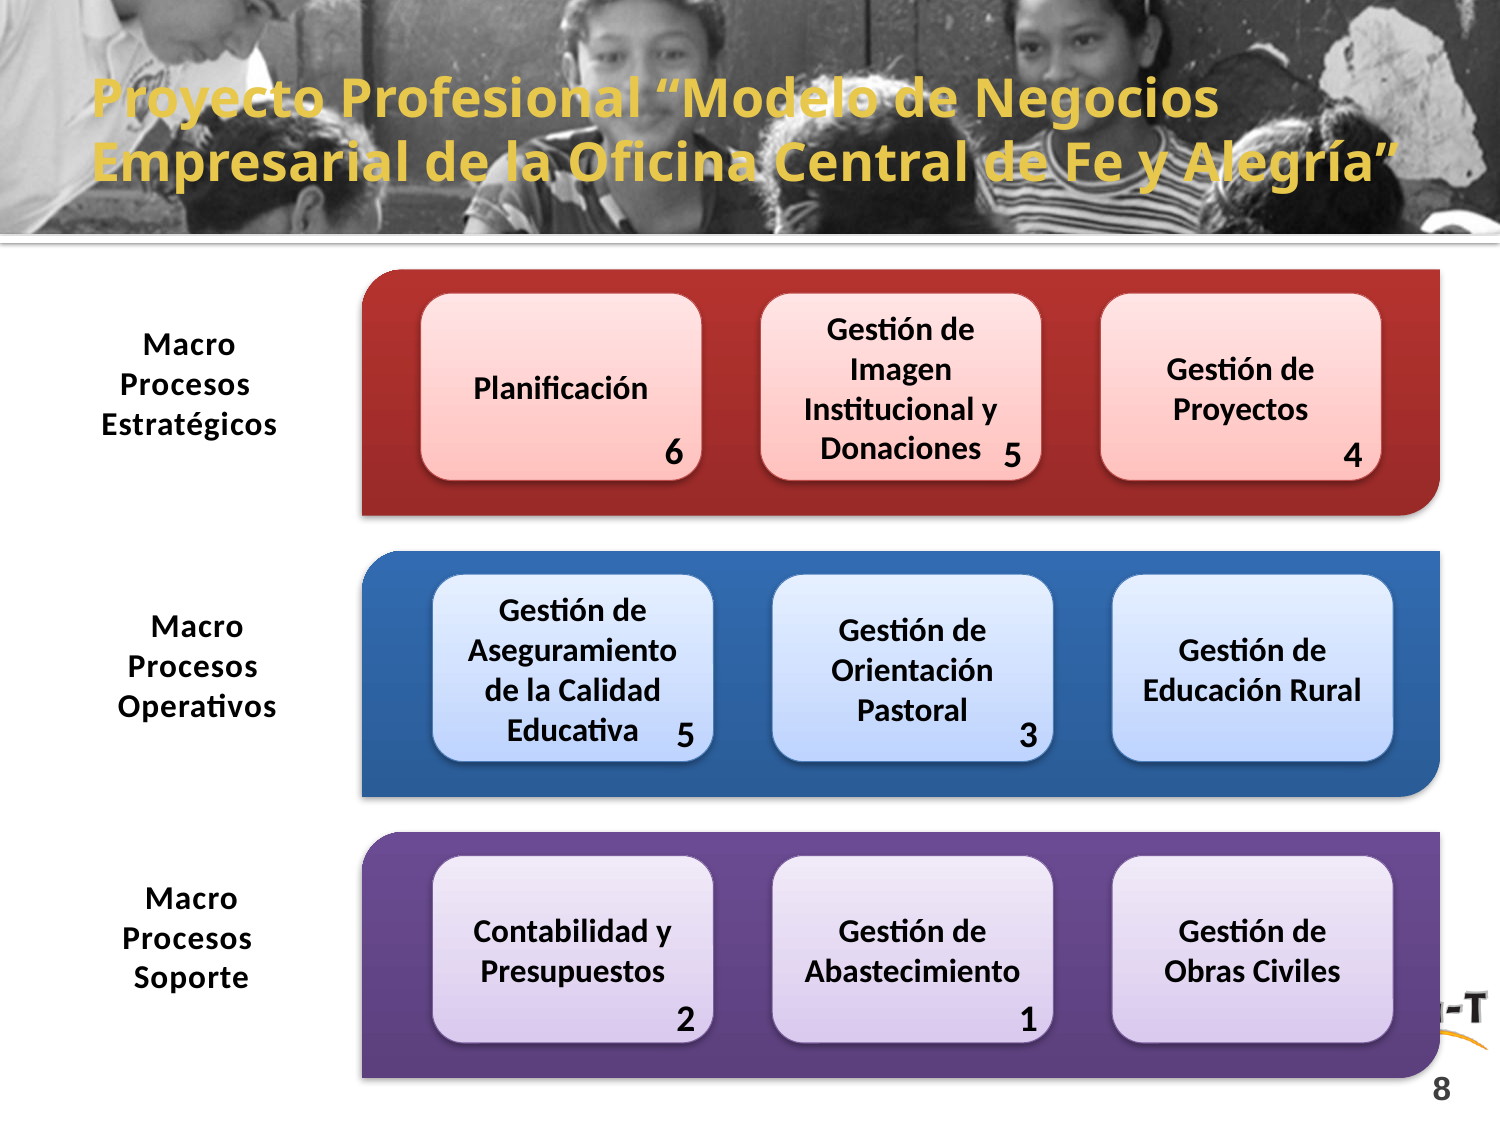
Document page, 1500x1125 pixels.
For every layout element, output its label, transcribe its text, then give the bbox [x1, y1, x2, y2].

text_box [361, 269, 1441, 516]
text_box [361, 831, 1441, 1079]
text_box Gestión de Abastecimiento [771, 854, 1054, 1044]
text_box Gestión de Orientación Pastoral [771, 573, 1054, 763]
text_box 5 [988, 423, 1054, 483]
text_box Gestión de Imagen Institucional y Donaciones [759, 292, 1043, 482]
text_box Macro Procesos Soporte [29, 868, 354, 1004]
slide_number 8 [1345, 1062, 1467, 1108]
text_box Gestión de Educación Rural [1111, 573, 1394, 763]
text_box Macro Procesos Estratégicos [27, 314, 352, 450]
text_box 3 [1004, 702, 1069, 763]
picture [0, 0, 1500, 234]
text_box [361, 550, 1441, 797]
text_box Gestión de Aseguramiento de la Calidad Educativa [431, 573, 715, 763]
text_box Gestión de Obras Civiles [1111, 854, 1394, 1044]
title Proyecto Profesional “Modelo de Negocios Empresarial de la Oficina Central de Fe y Alegría” [75, 25, 1425, 231]
picture [1435, 925, 1489, 1059]
text_box Macro Procesos Operativos [35, 596, 360, 732]
text_box Gestión de Proyectos [1099, 292, 1383, 482]
text_box Planificación [420, 292, 703, 482]
text_box 4 [1328, 423, 1394, 483]
text_box 5 [661, 702, 727, 763]
text_box 2 [661, 986, 727, 1046]
text_box 6 [649, 419, 715, 480]
text_box Contabilidad y Presupuestos [431, 854, 715, 1044]
text_box 1 [1004, 986, 1069, 1046]
